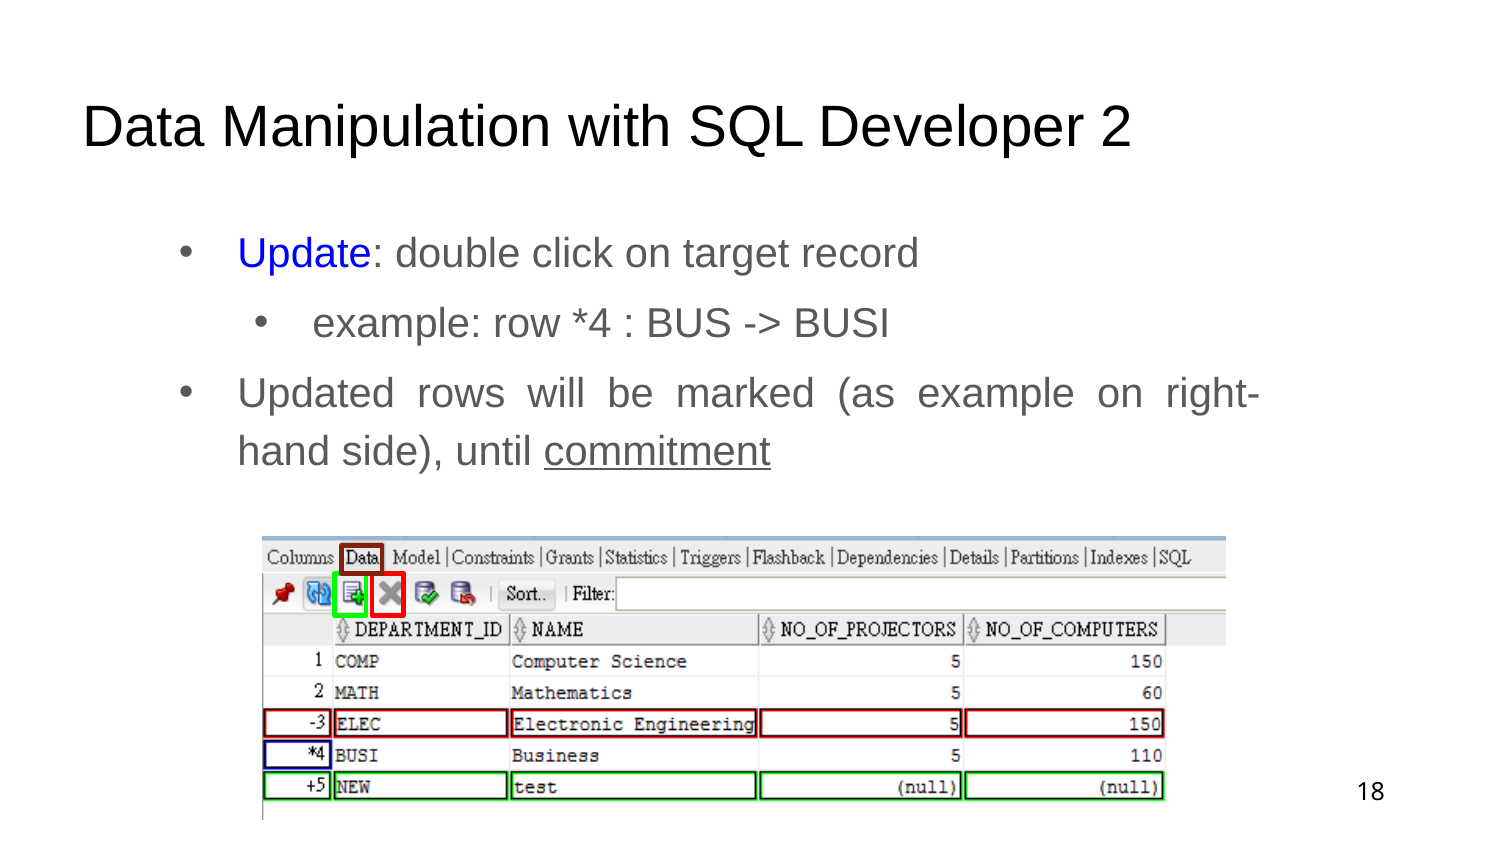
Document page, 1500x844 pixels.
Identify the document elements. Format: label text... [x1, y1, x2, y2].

list Update: double click on target record example: row *4 : BUS -> BUSI Updated rows will be marked (as example on right-hand side), until commitment [147, 203, 1277, 844]
picture [262, 536, 1226, 821]
title Data Manipulation with SQL Developer 2 [51, 72, 1449, 167]
text_box 18 [1222, 768, 1400, 827]
